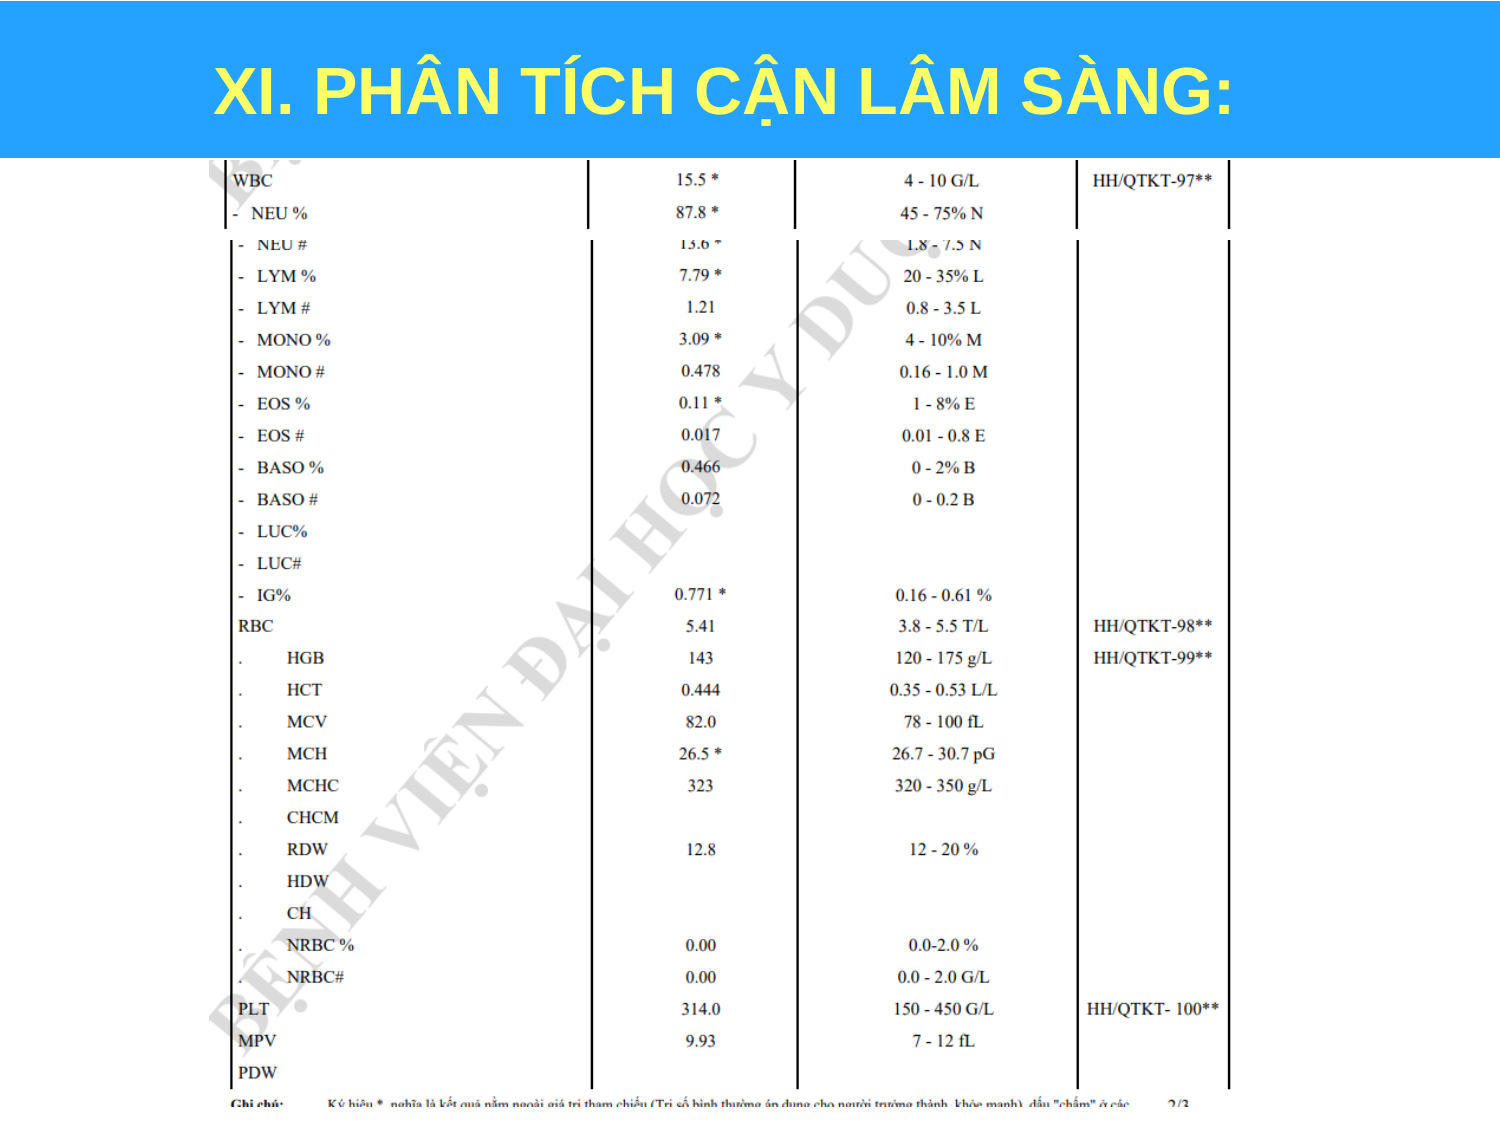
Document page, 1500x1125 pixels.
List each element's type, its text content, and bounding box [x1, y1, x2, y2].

picture [209, 160, 1241, 1107]
title XI. PHÂN TÍCH CẬN LÂM SÀNG: [87, 24, 1363, 150]
